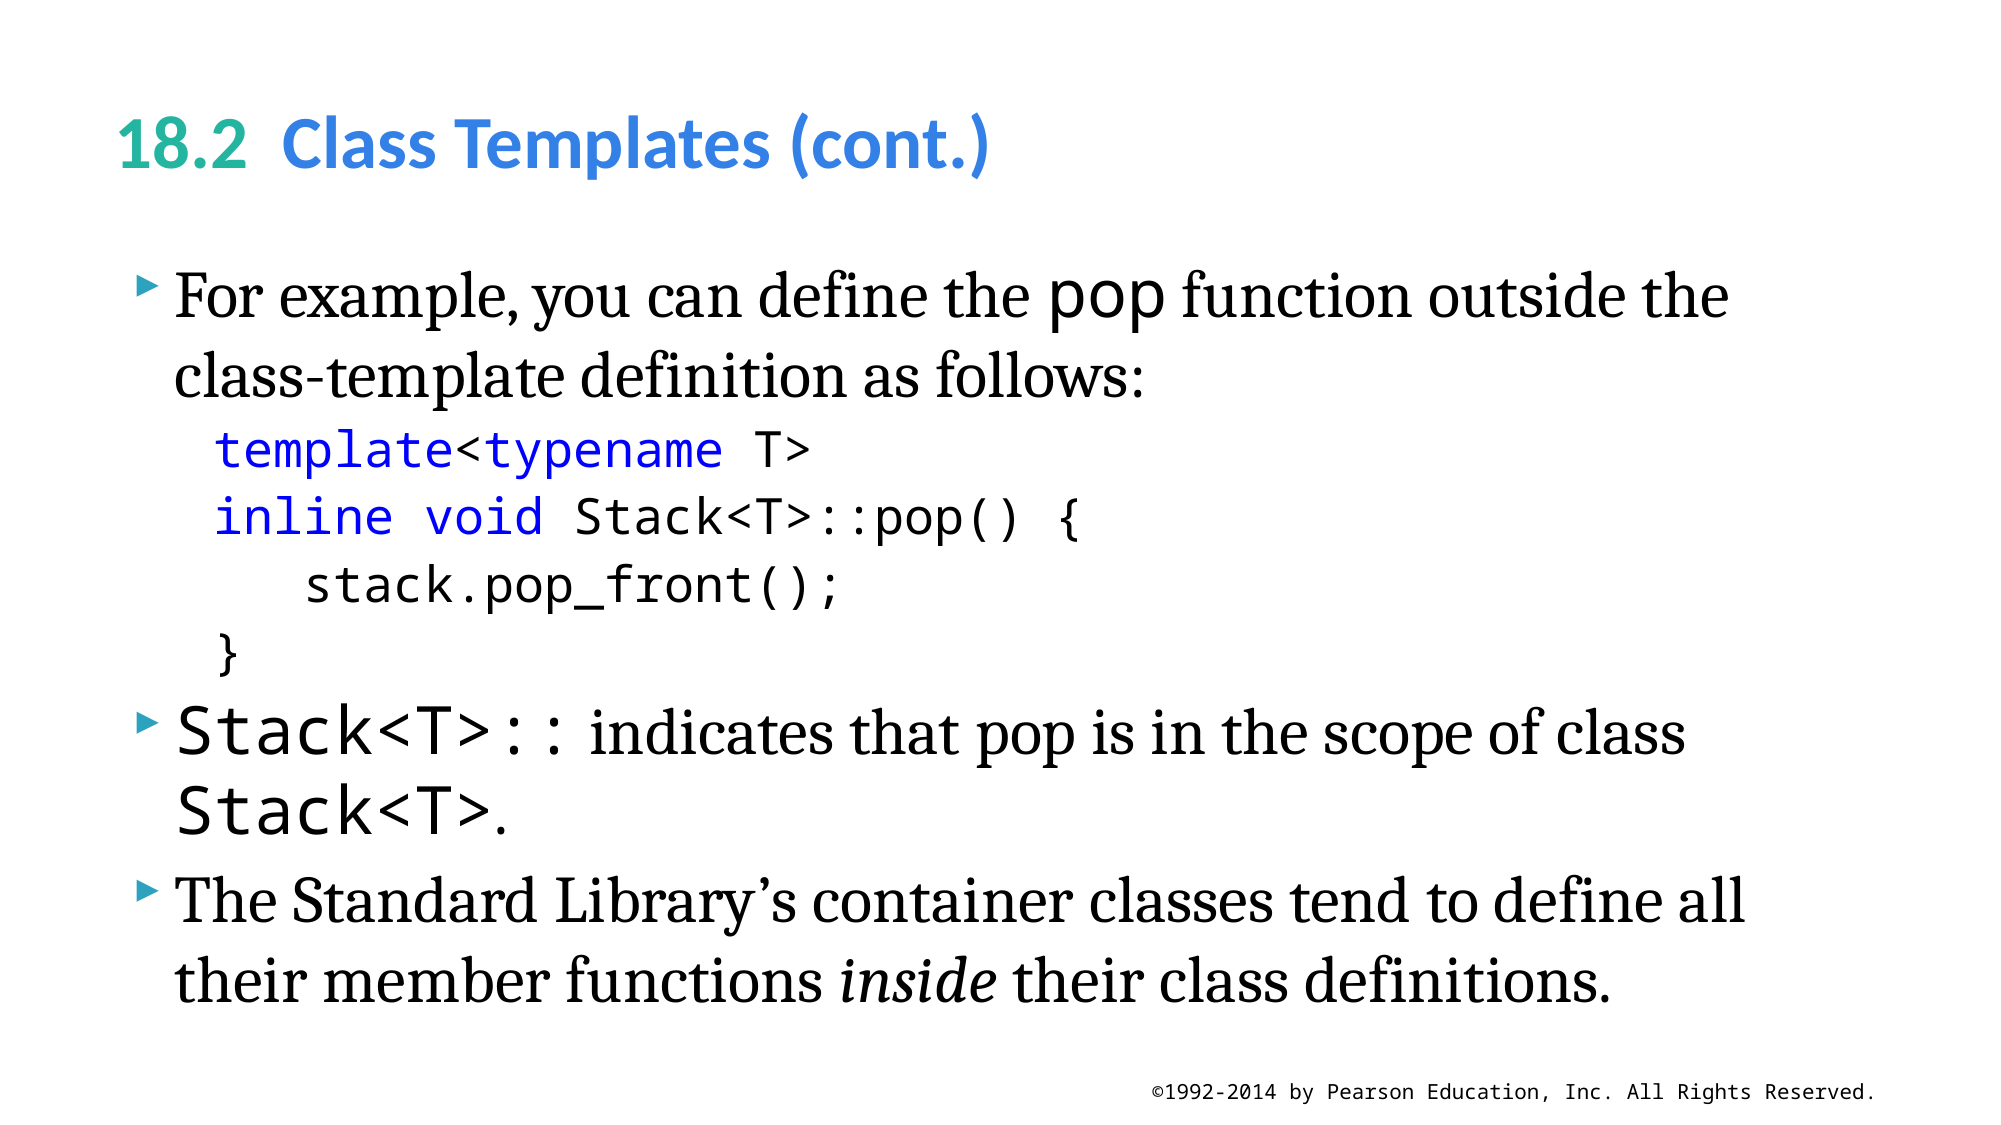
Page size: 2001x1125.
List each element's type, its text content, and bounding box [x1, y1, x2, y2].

title 18.2 Class Templates (cont.) [99, 45, 1900, 233]
footer ©1992-2014 by Pearson Education, Inc. All Rights Reserved. [866, 1051, 1892, 1112]
list For example, you can define the pop function outside the class-template definition as follows: template<typename T> inline void Stack<T>::pop() { stack.pop_front(); } Stack<T>:: indicates that pop is in the scope of class Stack<T>. The Standard Library’s container classes tend to define all their member functions inside their class definitions. [99, 242, 1900, 986]
